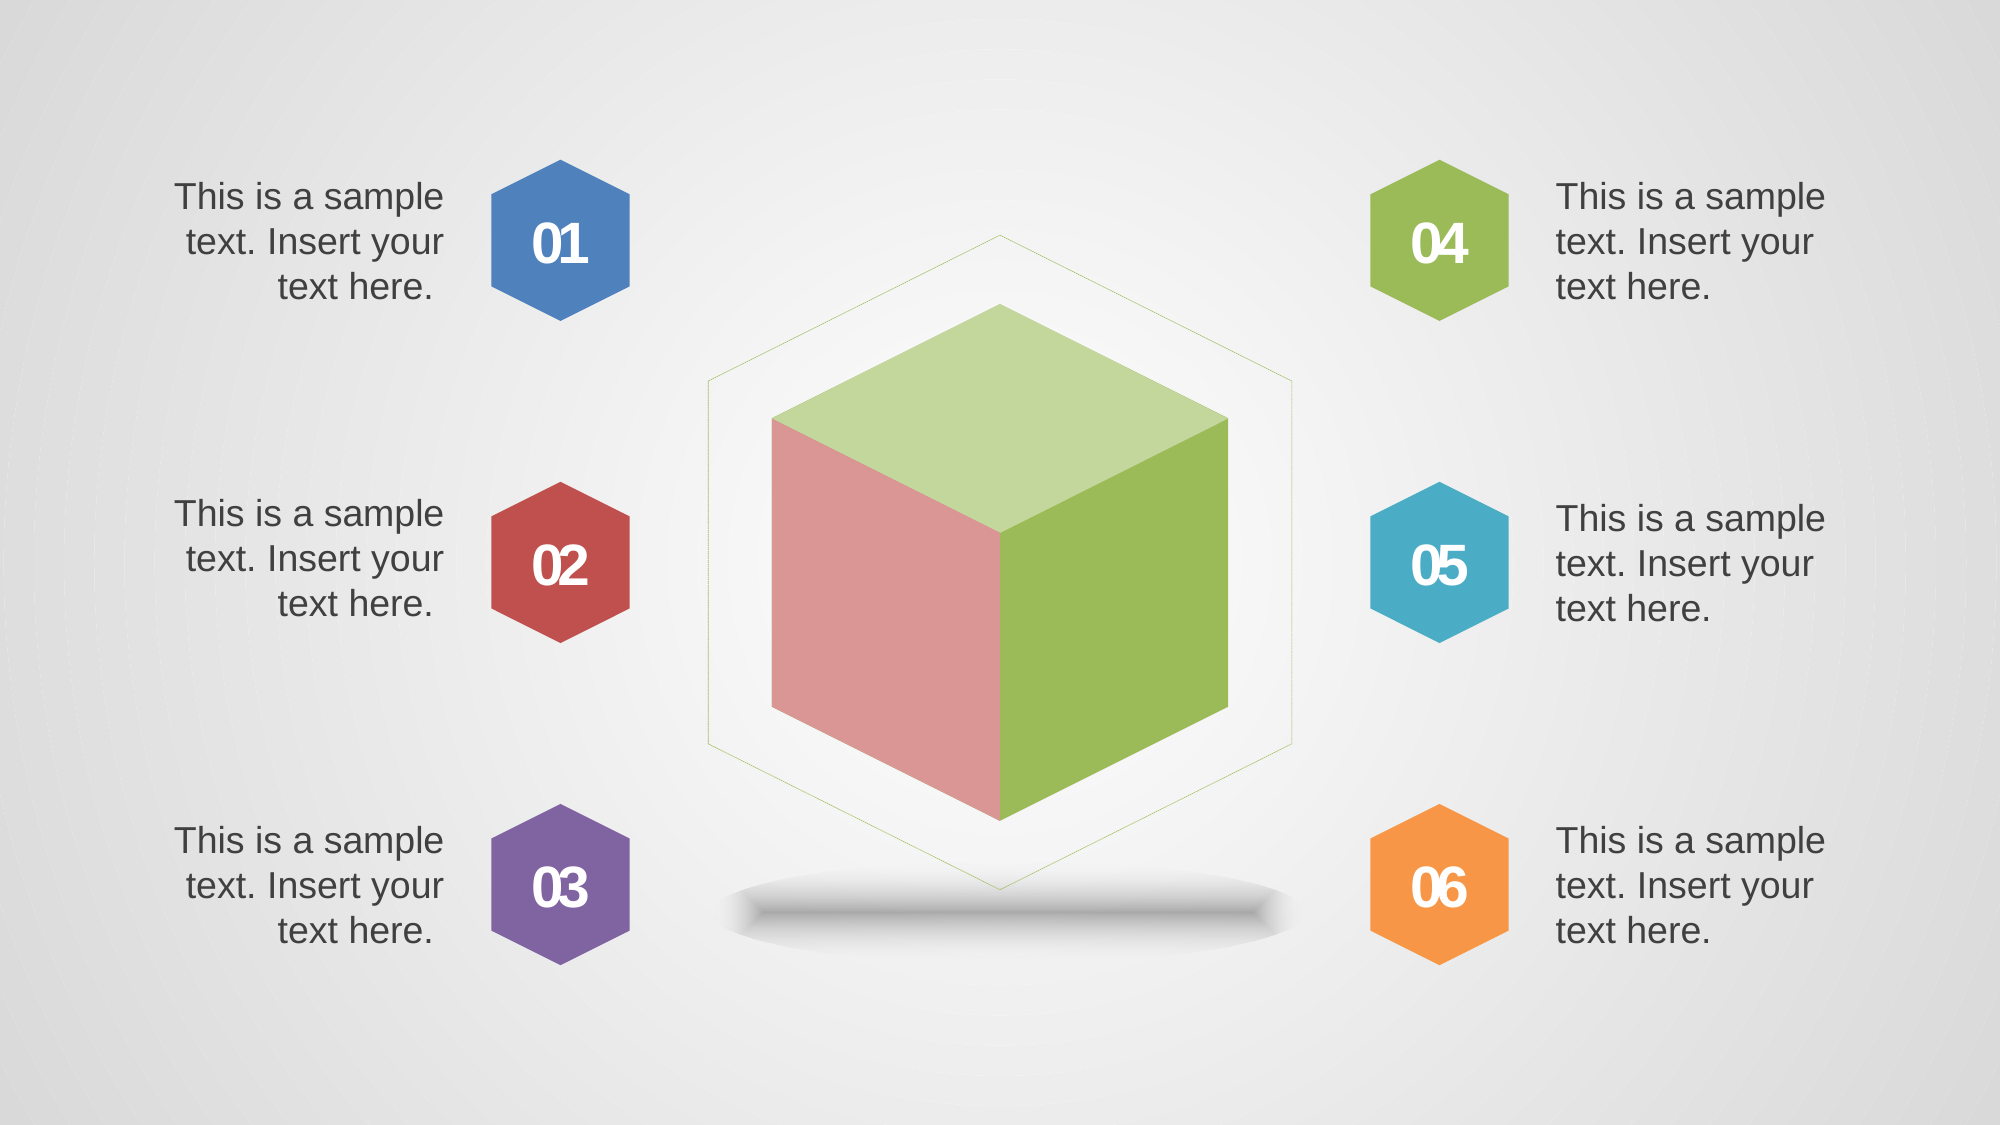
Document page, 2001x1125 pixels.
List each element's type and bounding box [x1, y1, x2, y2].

text_box [711, 897, 1305, 964]
text_box [108, 803, 630, 966]
text_box [1369, 481, 1891, 644]
text_box [1369, 803, 1891, 966]
text_box [1369, 159, 1891, 322]
text_box [707, 234, 1292, 890]
text_box [108, 159, 630, 322]
text_box [108, 481, 630, 644]
